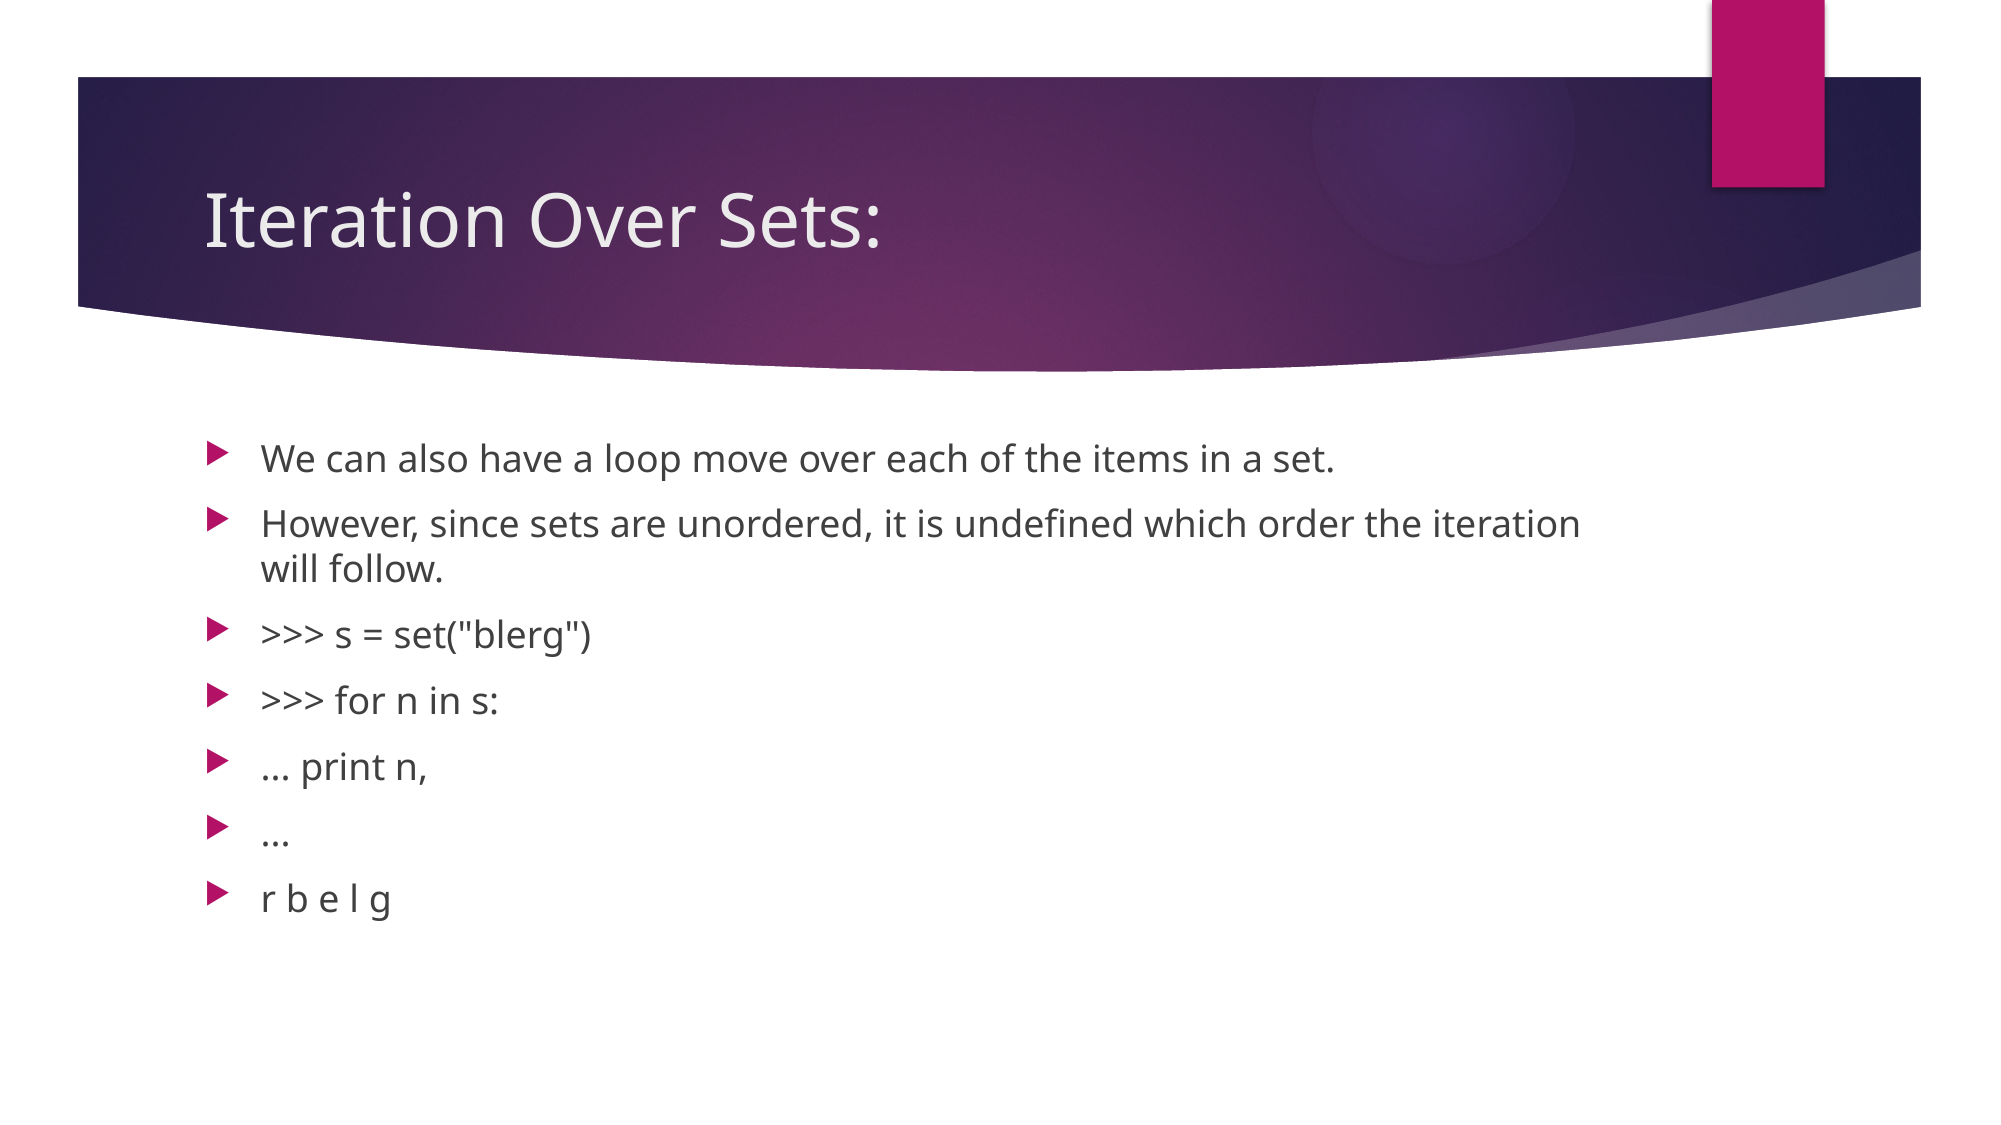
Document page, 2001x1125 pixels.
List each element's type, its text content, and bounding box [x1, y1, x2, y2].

title Iteration Over Sets: [189, 159, 1627, 276]
list We can also have a loop move over each of the items in a set. However, since sets are unordered, it is undefined which order the iteration will follow. >>> s = set("blerg") >>> for n in s: ... print n, ... r b e l g [189, 427, 1638, 988]
